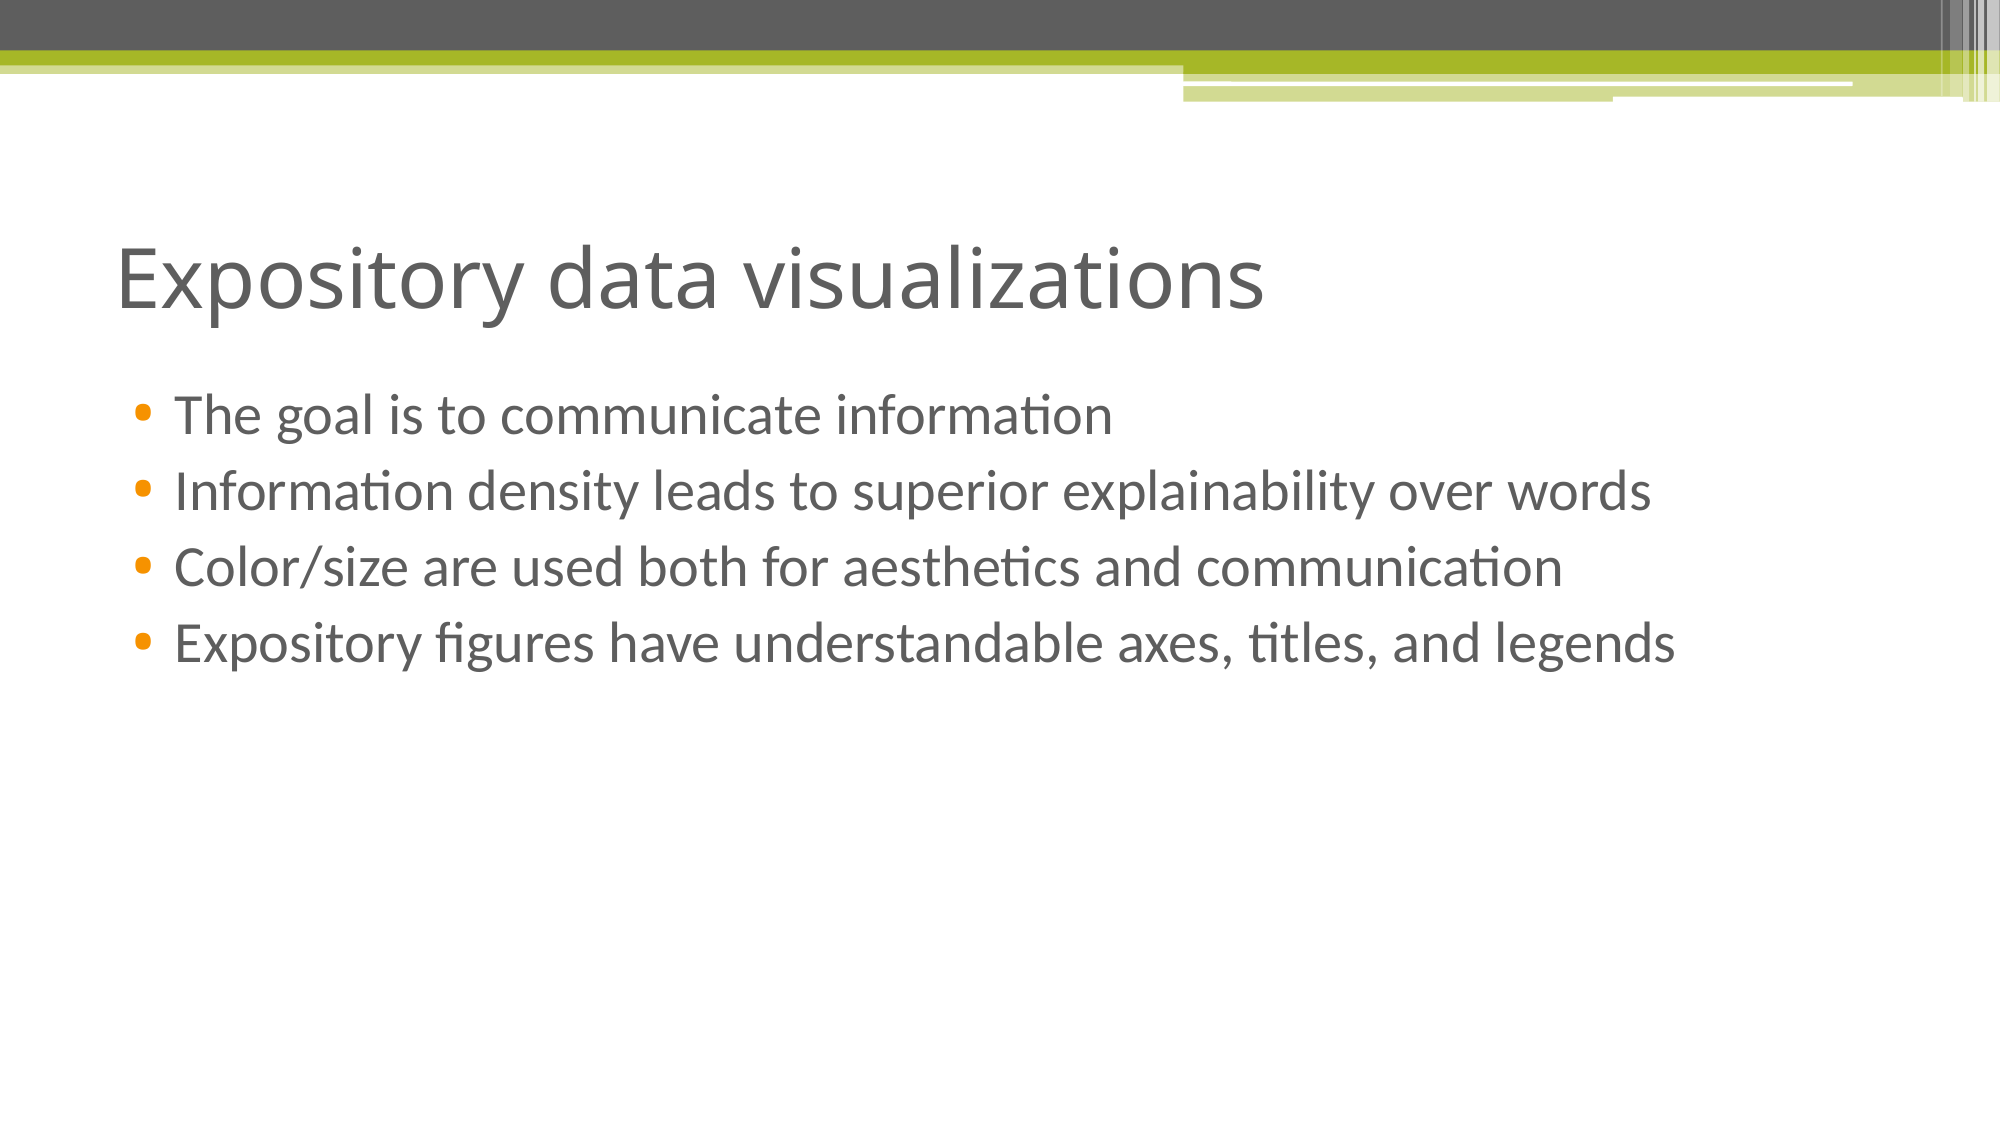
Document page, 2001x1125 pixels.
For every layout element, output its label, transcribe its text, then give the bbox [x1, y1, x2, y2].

list The goal is to communicate information Information density leads to superior explainability over words Color/size are used both for aesthetics and communication Expository figures have understandable axes, titles, and legends [99, 368, 1900, 1079]
title Expository data visualizations [99, 187, 1900, 363]
